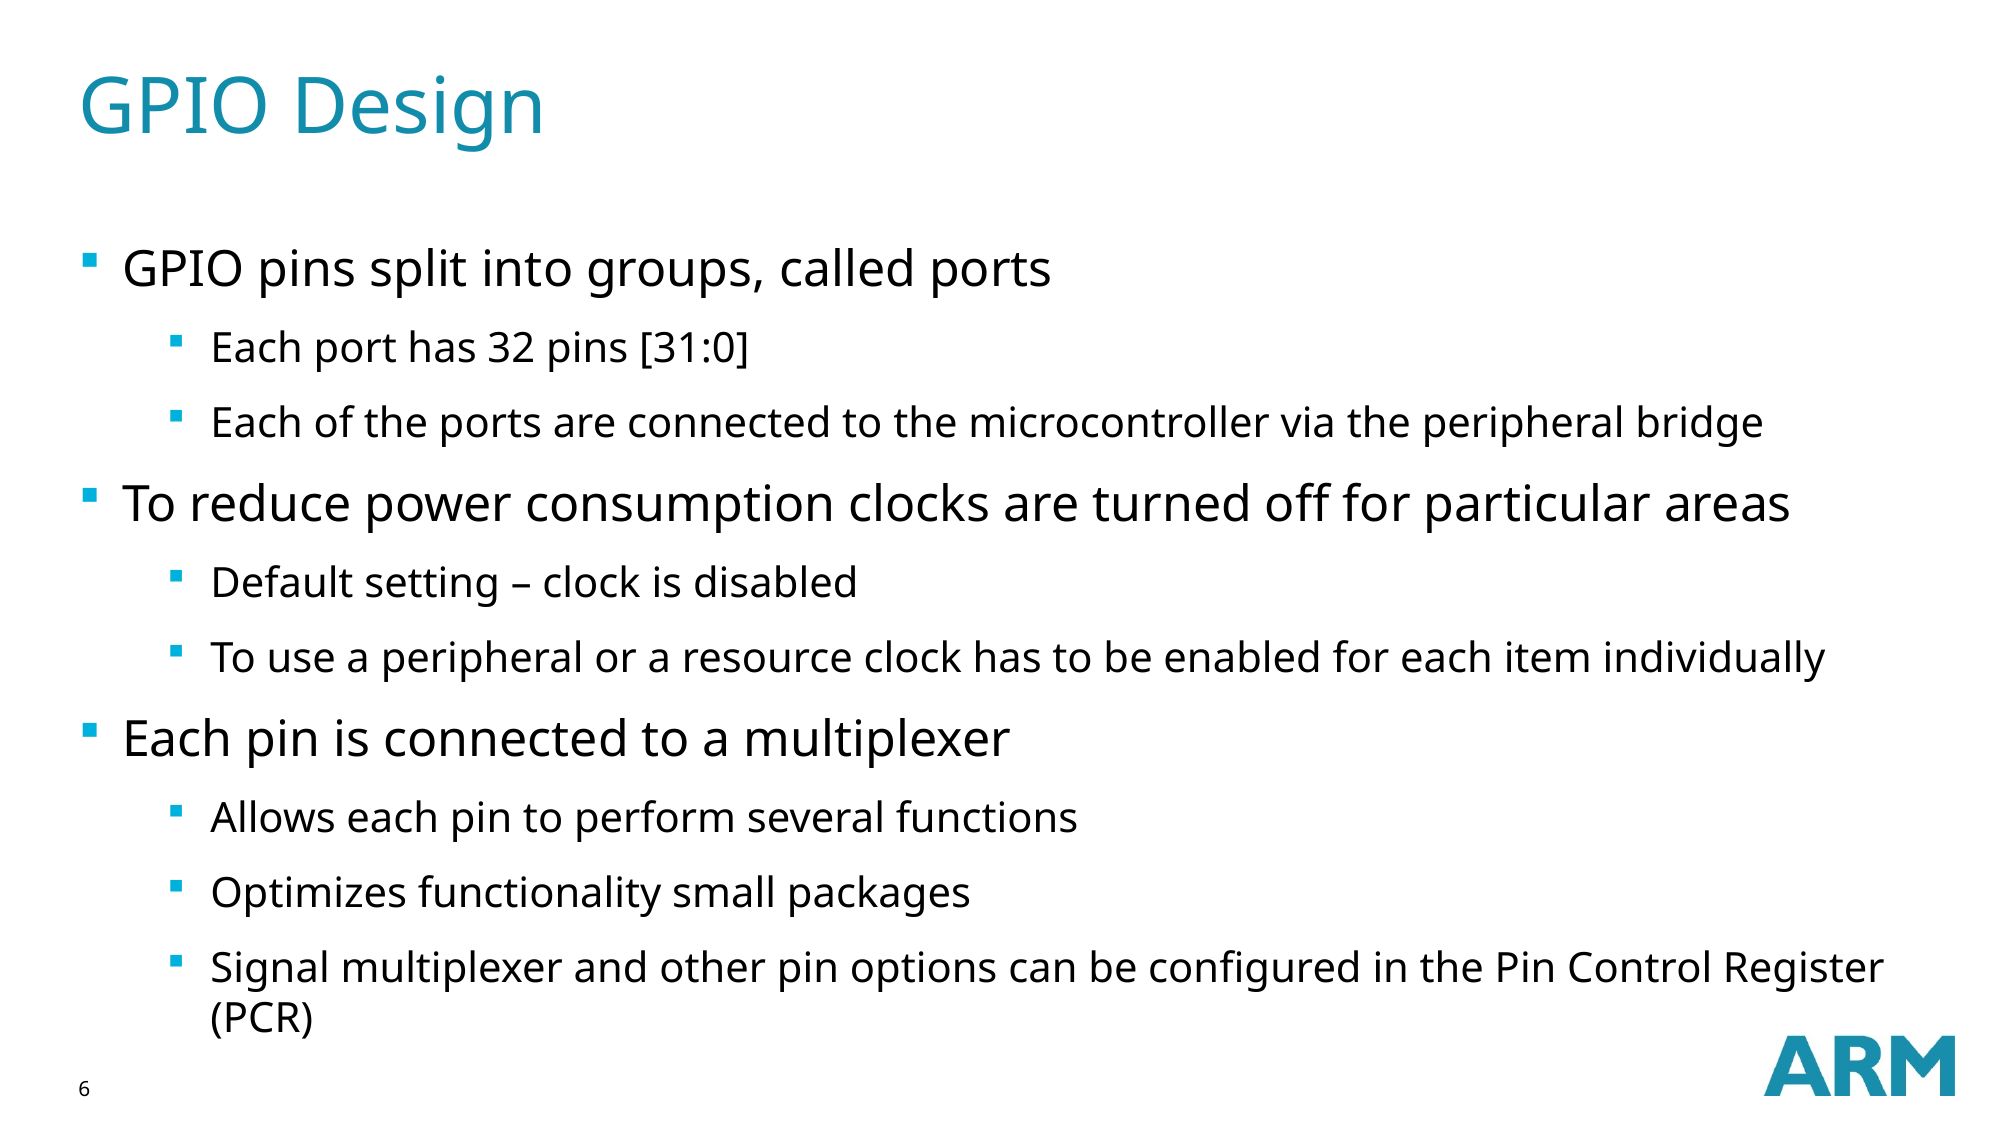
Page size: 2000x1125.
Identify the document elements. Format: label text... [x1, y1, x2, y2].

picture [1763, 1035, 1955, 1096]
list GPIO pins split into groups, called ports Each port has 32 pins [31:0] Each of the ports are connected to the microcontroller via the peripheral bridge To reduce power consumption clocks are turned off for particular areas Default setting – clock is disabled To use a peripheral or a resource clock has to be enabled for each item individually Each pin is connected to a multiplexer Allows each pin to perform several functions Optimizes functionality small packages Signal multiplexer and other pin options can be configured in the Pin Control Register (PCR) [78, 236, 1909, 1004]
title GPIO Design [78, 55, 1910, 150]
